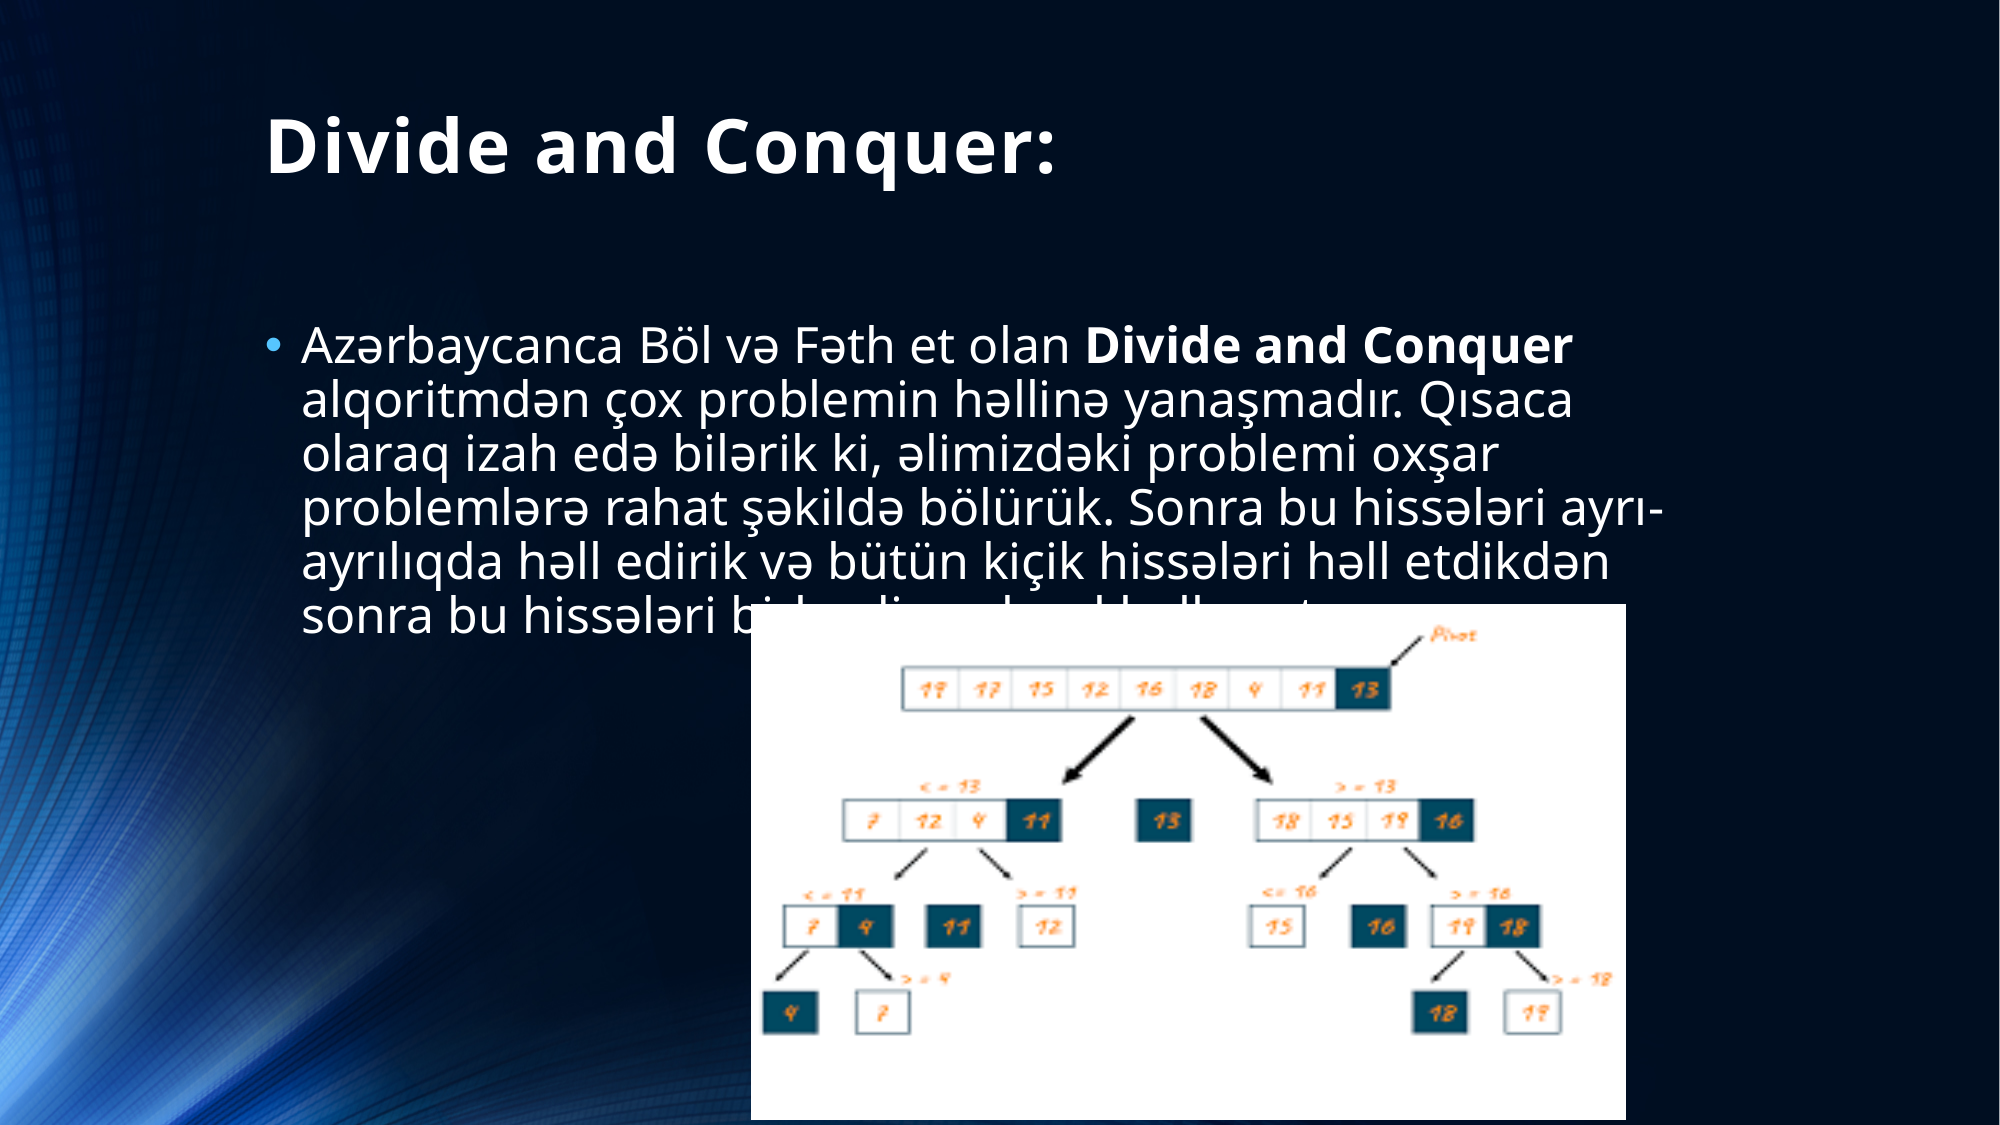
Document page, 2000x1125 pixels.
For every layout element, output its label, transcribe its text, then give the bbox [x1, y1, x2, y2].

picture [0, 0, 2000, 1125]
title Divide and Conquer: [249, 62, 1750, 288]
list Azərbaycanca Böl və Fəth et olan Divide and Conquer alqoritmdən çox problemin həllinə yanaşmadır. Qısaca olaraq izah edə bilərik ki, əlimizdəki problemi oxşar problemlərə rahat şəkildə bölürük. Sonra bu hissələri ayrı-ayrılıqda həll edirik və bütün kiçik hissələri həll etdikdən sonra bu hissələri birləşdirərək əsl həllə çatırıq. [249, 312, 1749, 988]
